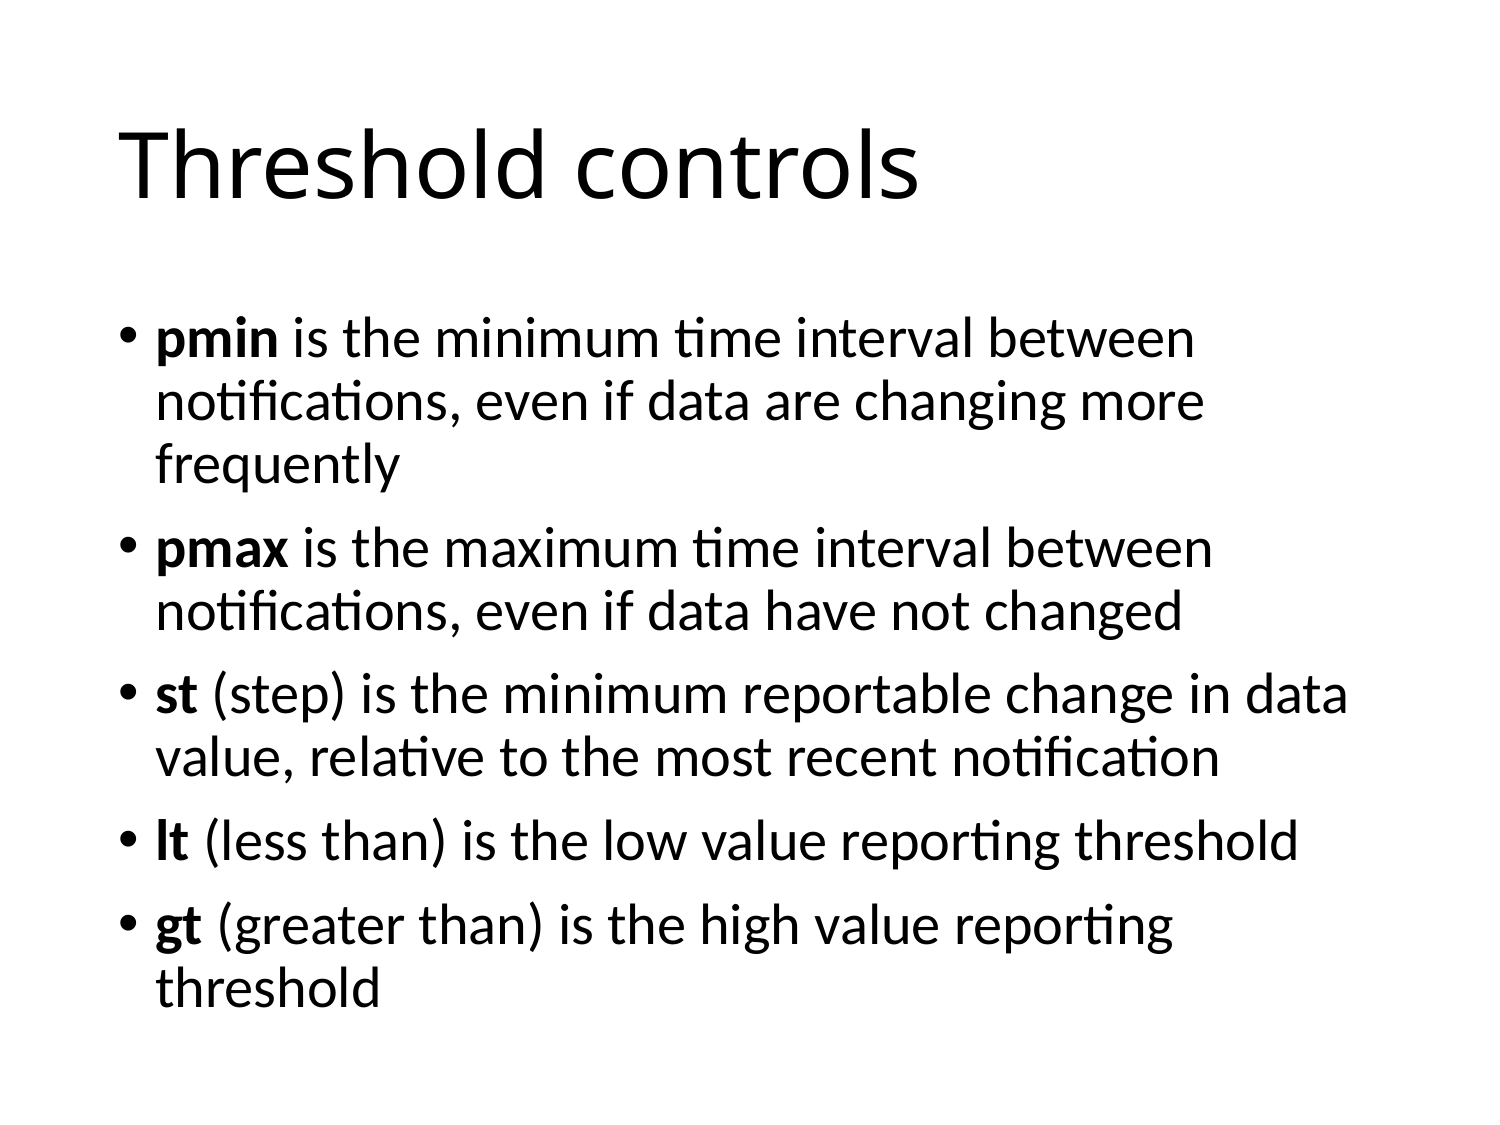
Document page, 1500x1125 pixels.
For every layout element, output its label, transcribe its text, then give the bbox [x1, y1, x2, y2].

title Threshold controls [103, 59, 1397, 278]
list pmin is the minimum time interval between notifications, even if data are changing more frequently pmax is the maximum time interval between notifications, even if data have not changed st (step) is the minimum reportable change in data value, relative to the most recent notification lt (less than) is the low value reporting threshold gt (greater than) is the high value reporting threshold [103, 299, 1397, 1014]
